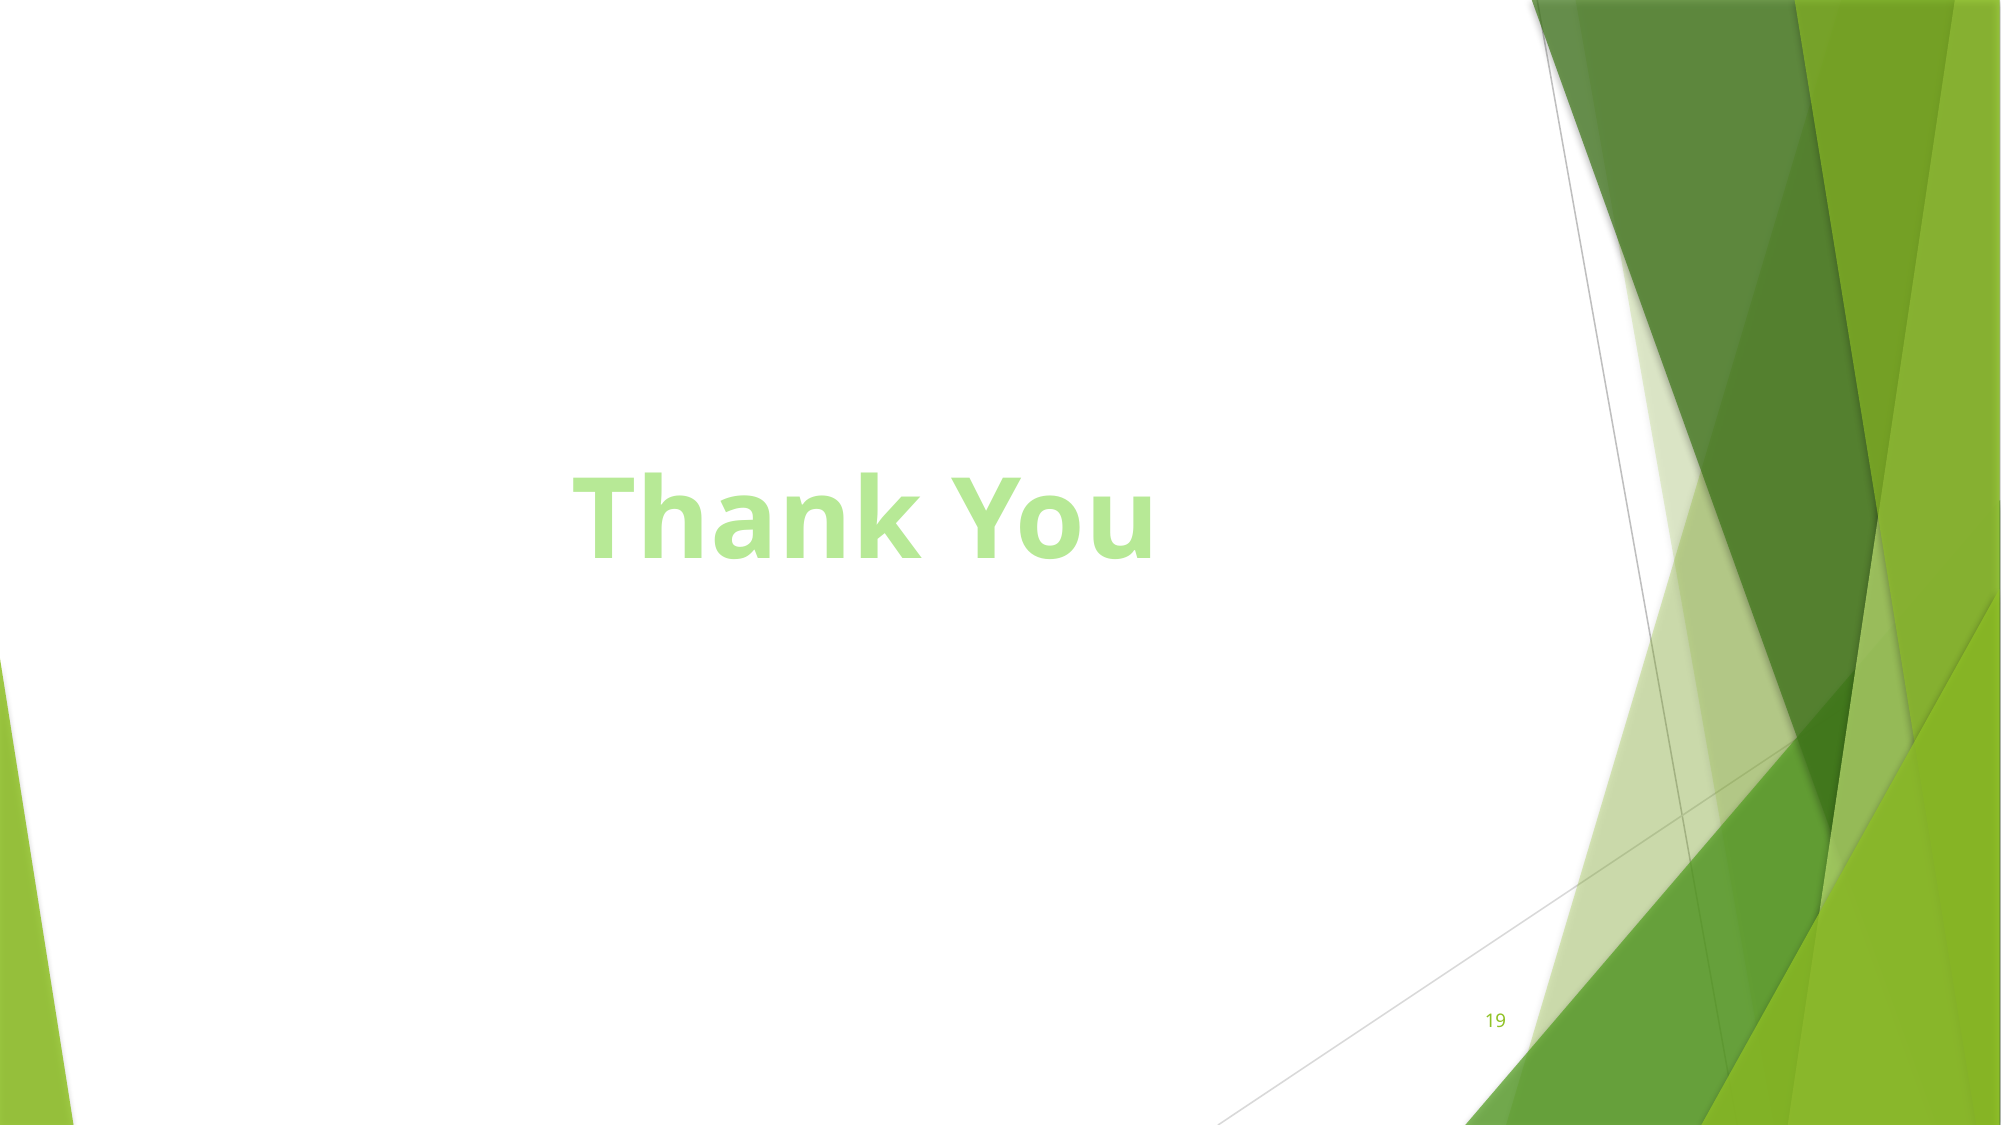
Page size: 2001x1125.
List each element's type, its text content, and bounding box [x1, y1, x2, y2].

slide_number 19 [1409, 991, 1522, 1051]
text_box Thank You [414, 438, 1318, 589]
